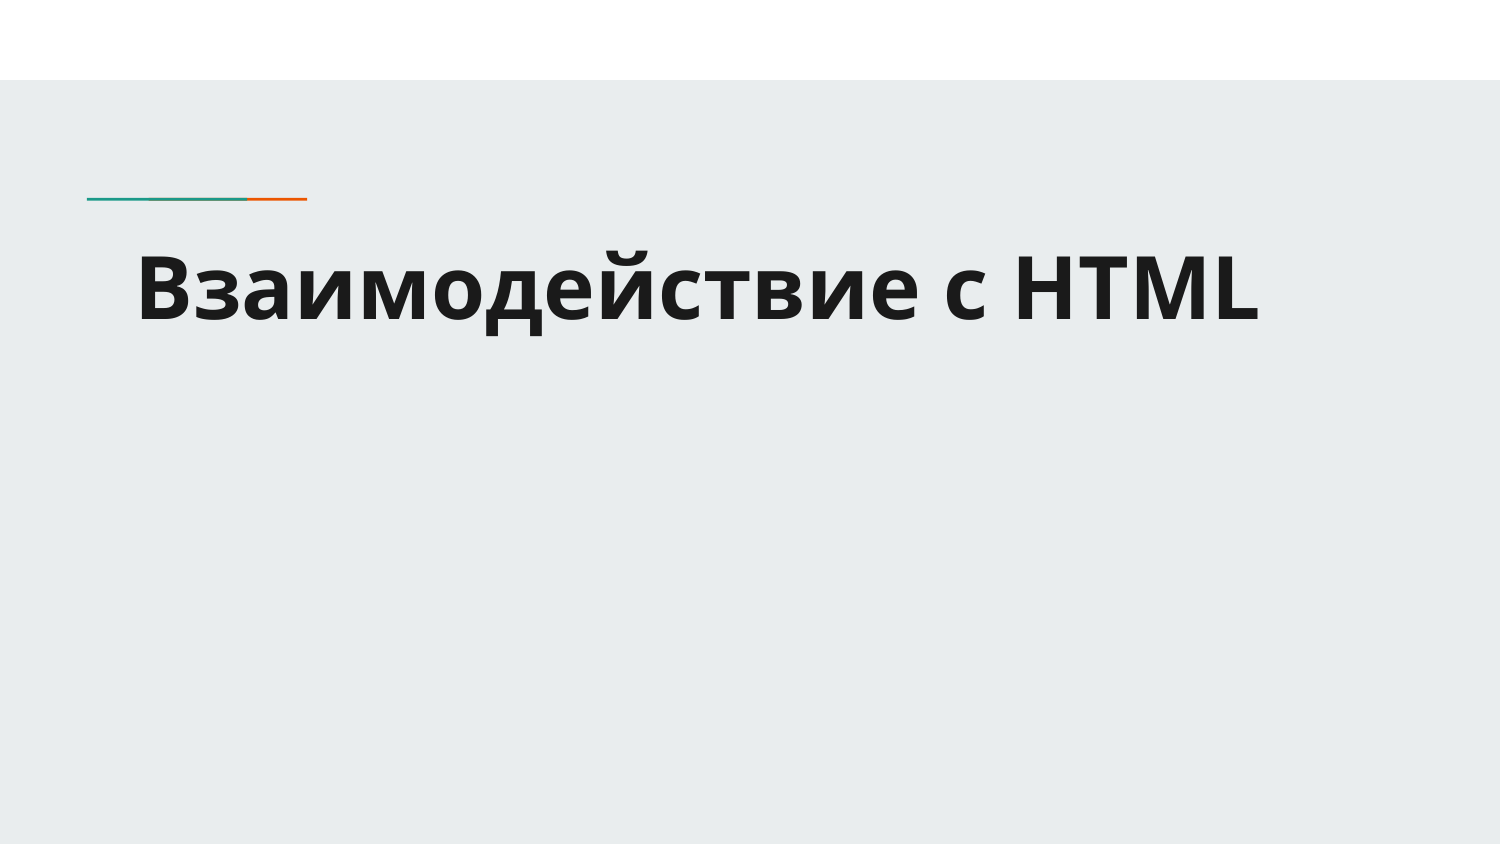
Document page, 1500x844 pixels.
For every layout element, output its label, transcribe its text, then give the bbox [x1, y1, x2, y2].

title Взаимодействие с HTML [119, 216, 1381, 490]
